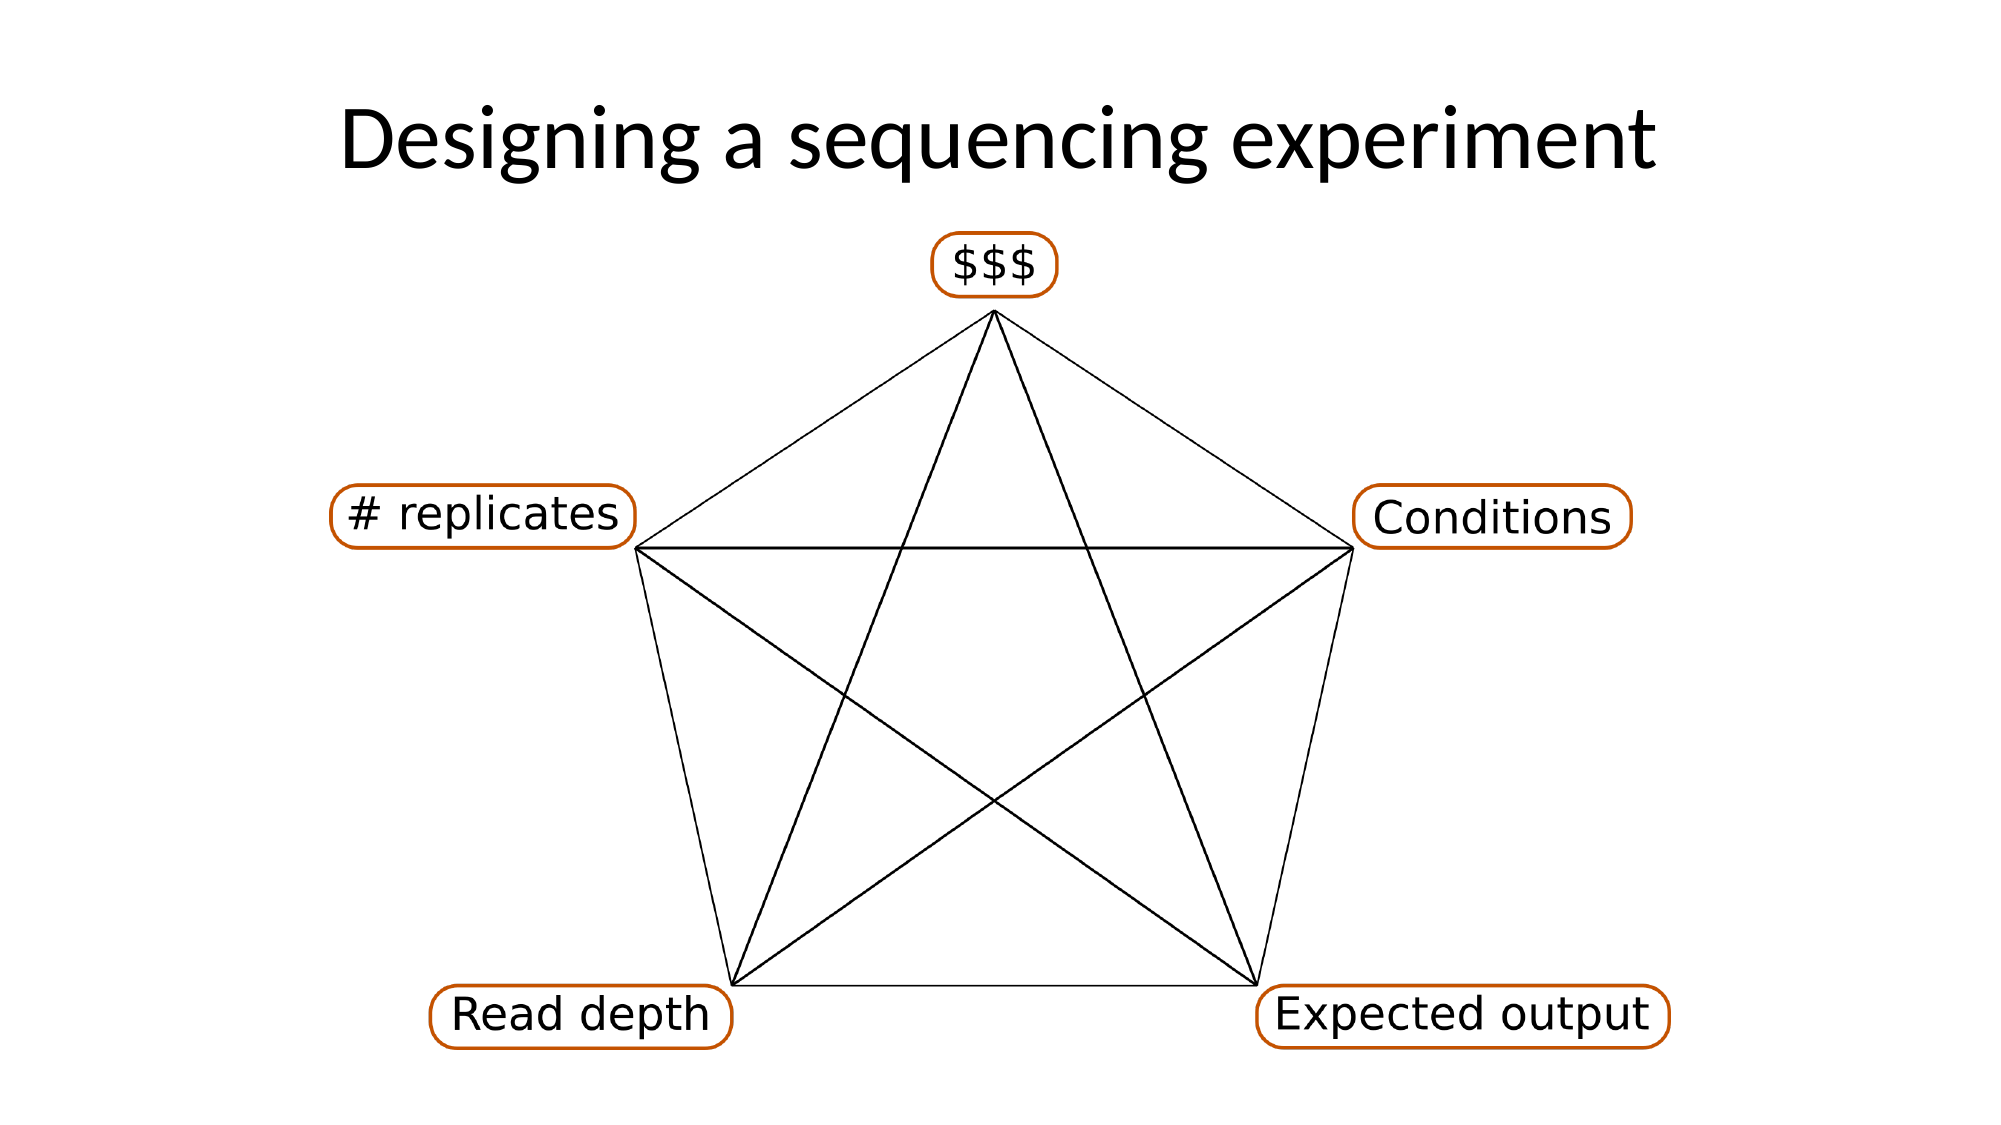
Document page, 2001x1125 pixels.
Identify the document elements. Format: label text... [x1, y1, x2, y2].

title Designing a sequencing experiment [100, 44, 1900, 233]
picture [328, 231, 1671, 1050]
